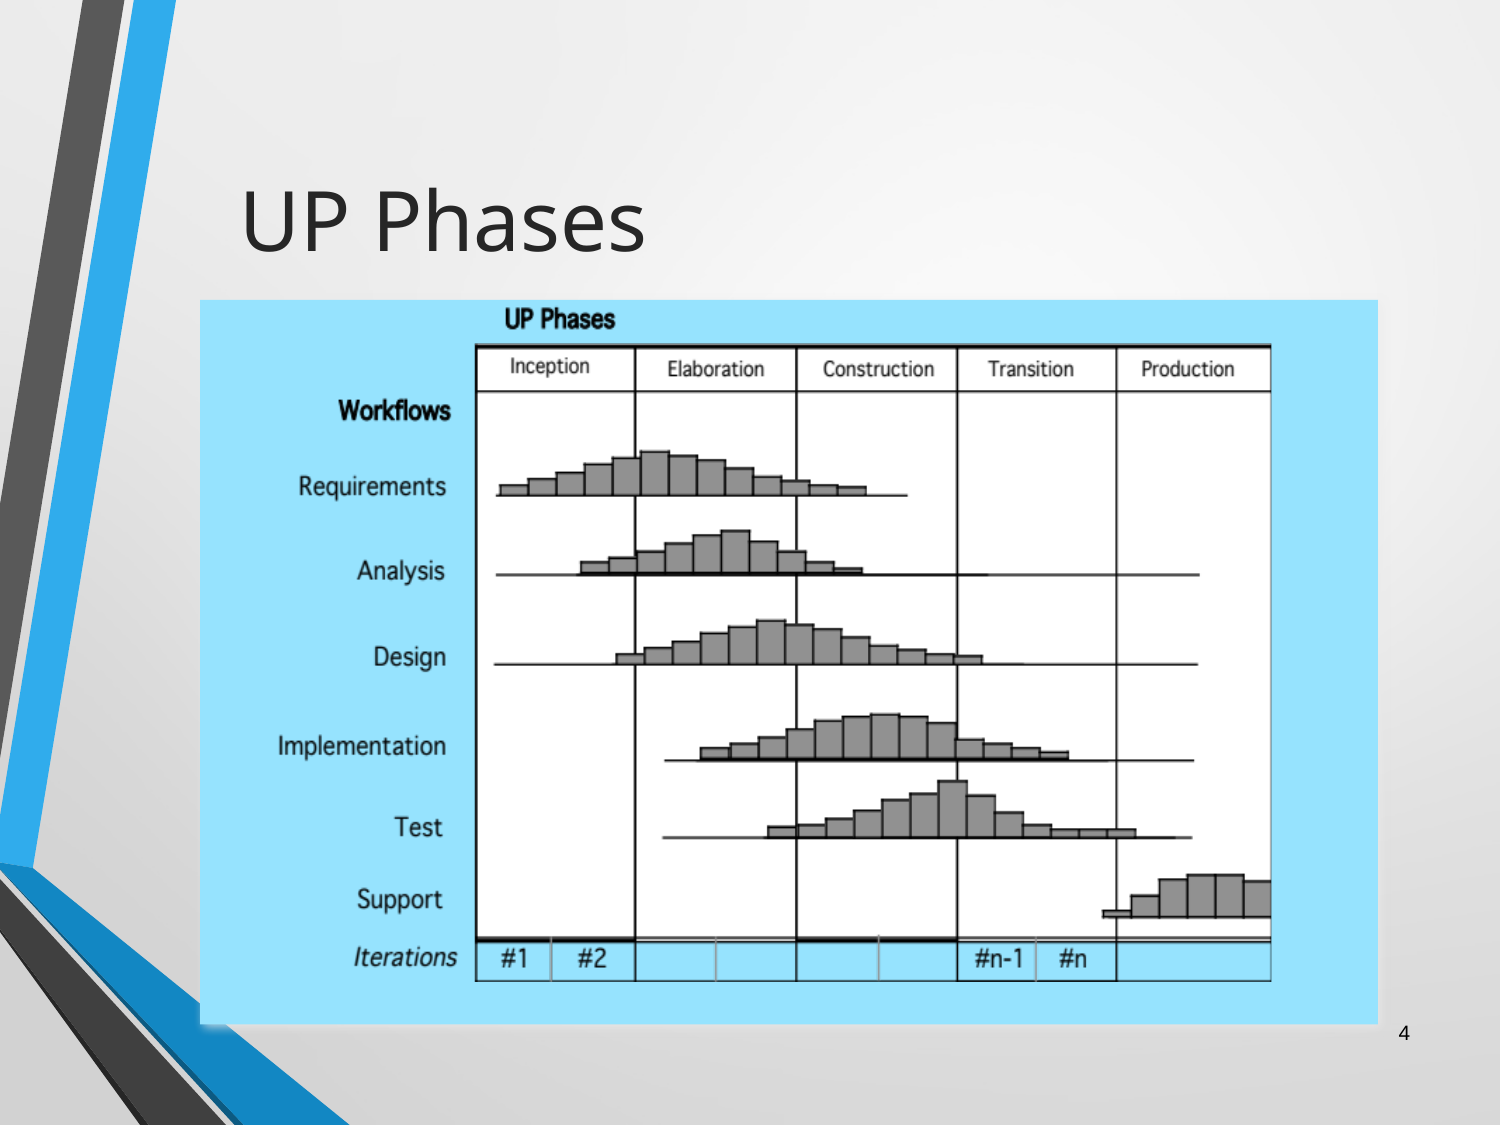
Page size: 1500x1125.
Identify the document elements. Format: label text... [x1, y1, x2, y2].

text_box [199, 299, 1379, 1025]
title UP Phases [200, 149, 688, 288]
slide_number 4 [1354, 1001, 1425, 1062]
